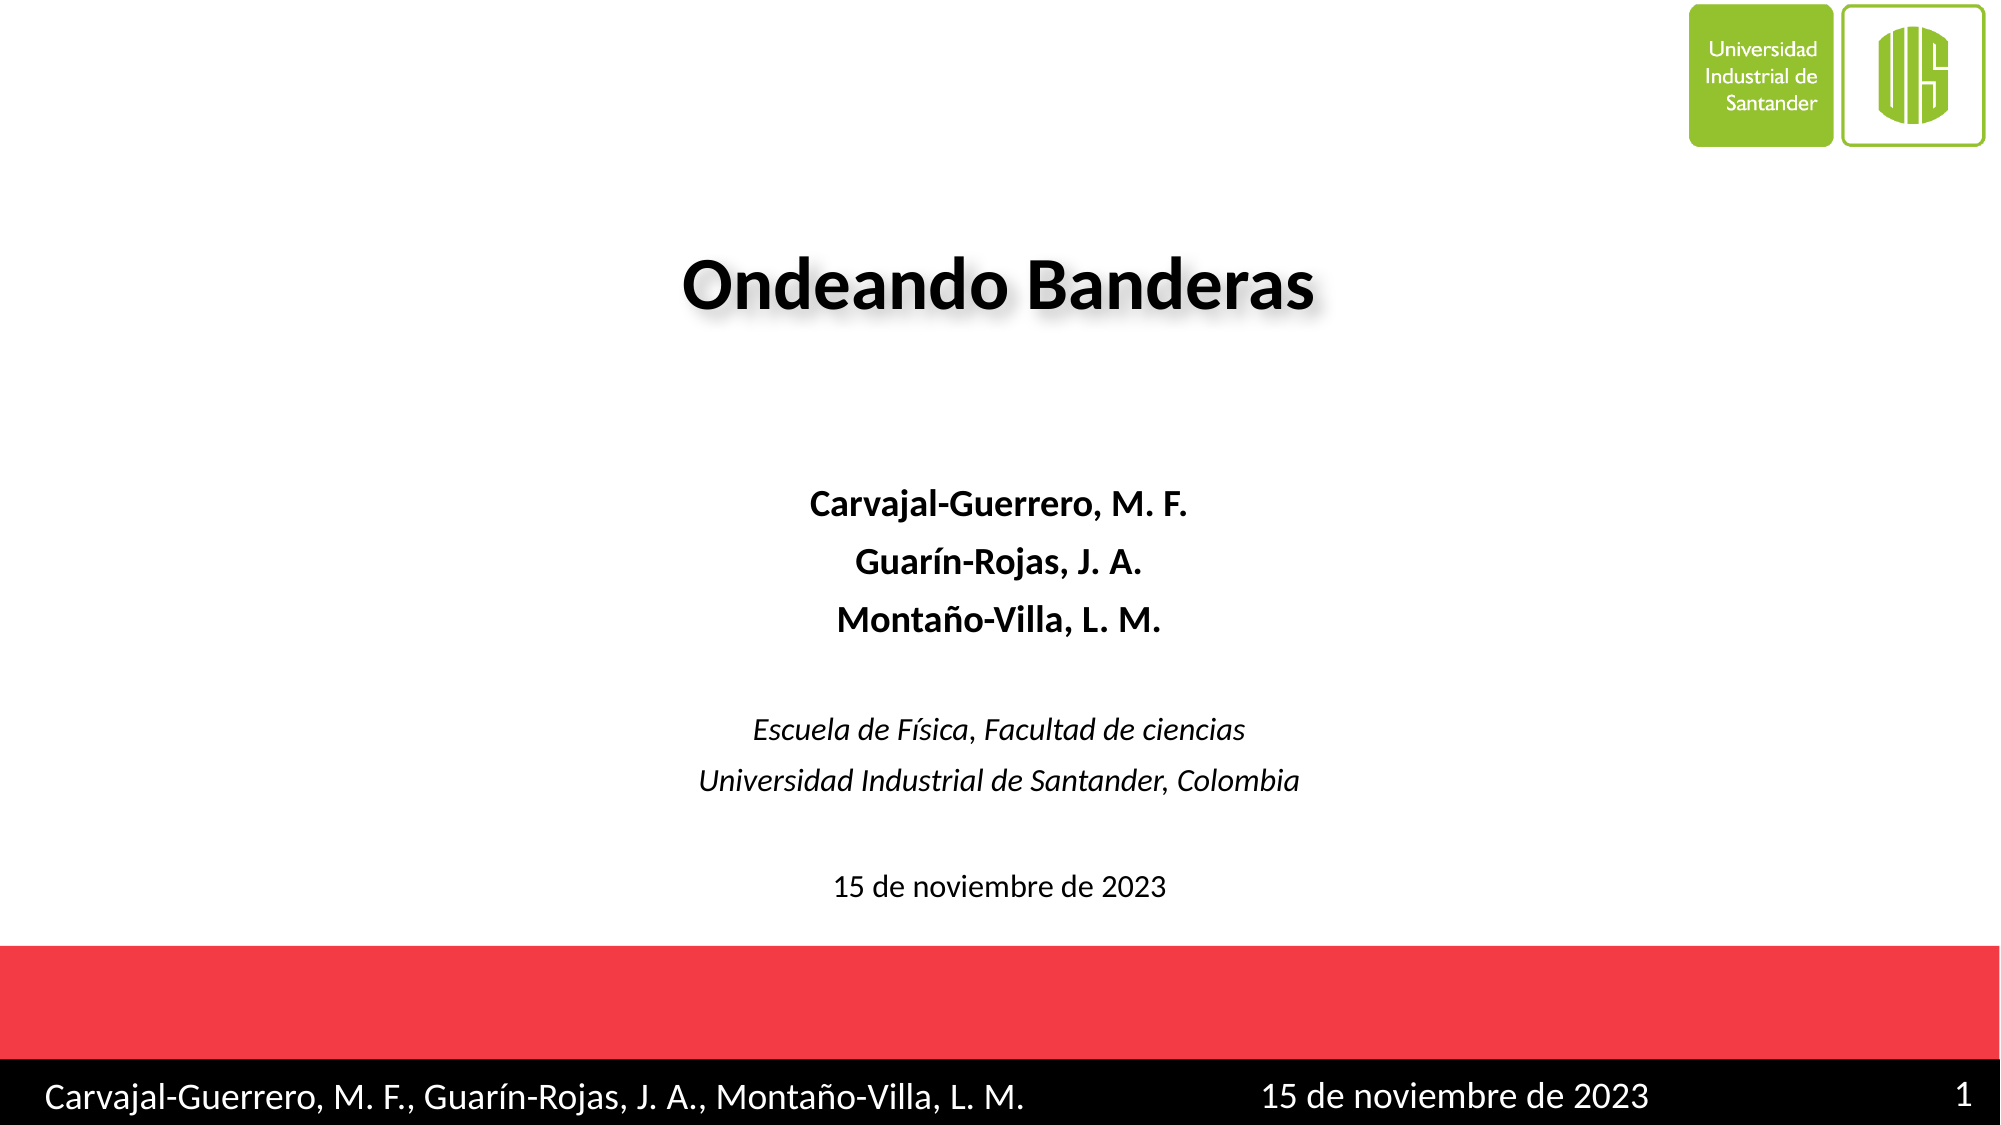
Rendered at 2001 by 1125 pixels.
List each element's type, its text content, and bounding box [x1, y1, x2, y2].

text_box Ondeando Banderas [295, 219, 1703, 430]
text_box 15 de noviembre de 2023 [999, 1063, 1911, 1123]
text_box [0, 945, 2000, 1059]
subtitle Carvajal-Guerrero, M. F. Guarín-Rojas, J. A. Montaño-Villa, L. M. Escuela de Física, Facultad de ciencias Universidad Industrial de Santander, Colombia 15 de noviembre de 2023 [296, 470, 1703, 912]
text_box Carvajal-Guerrero, M. F., Guarín-Rojas, J. A., Montaño-Villa, L. M. [0, 1064, 1071, 1125]
text_box [0, 1059, 2000, 1125]
picture [1688, 0, 1987, 150]
text_box 1 [1837, 1061, 1988, 1122]
